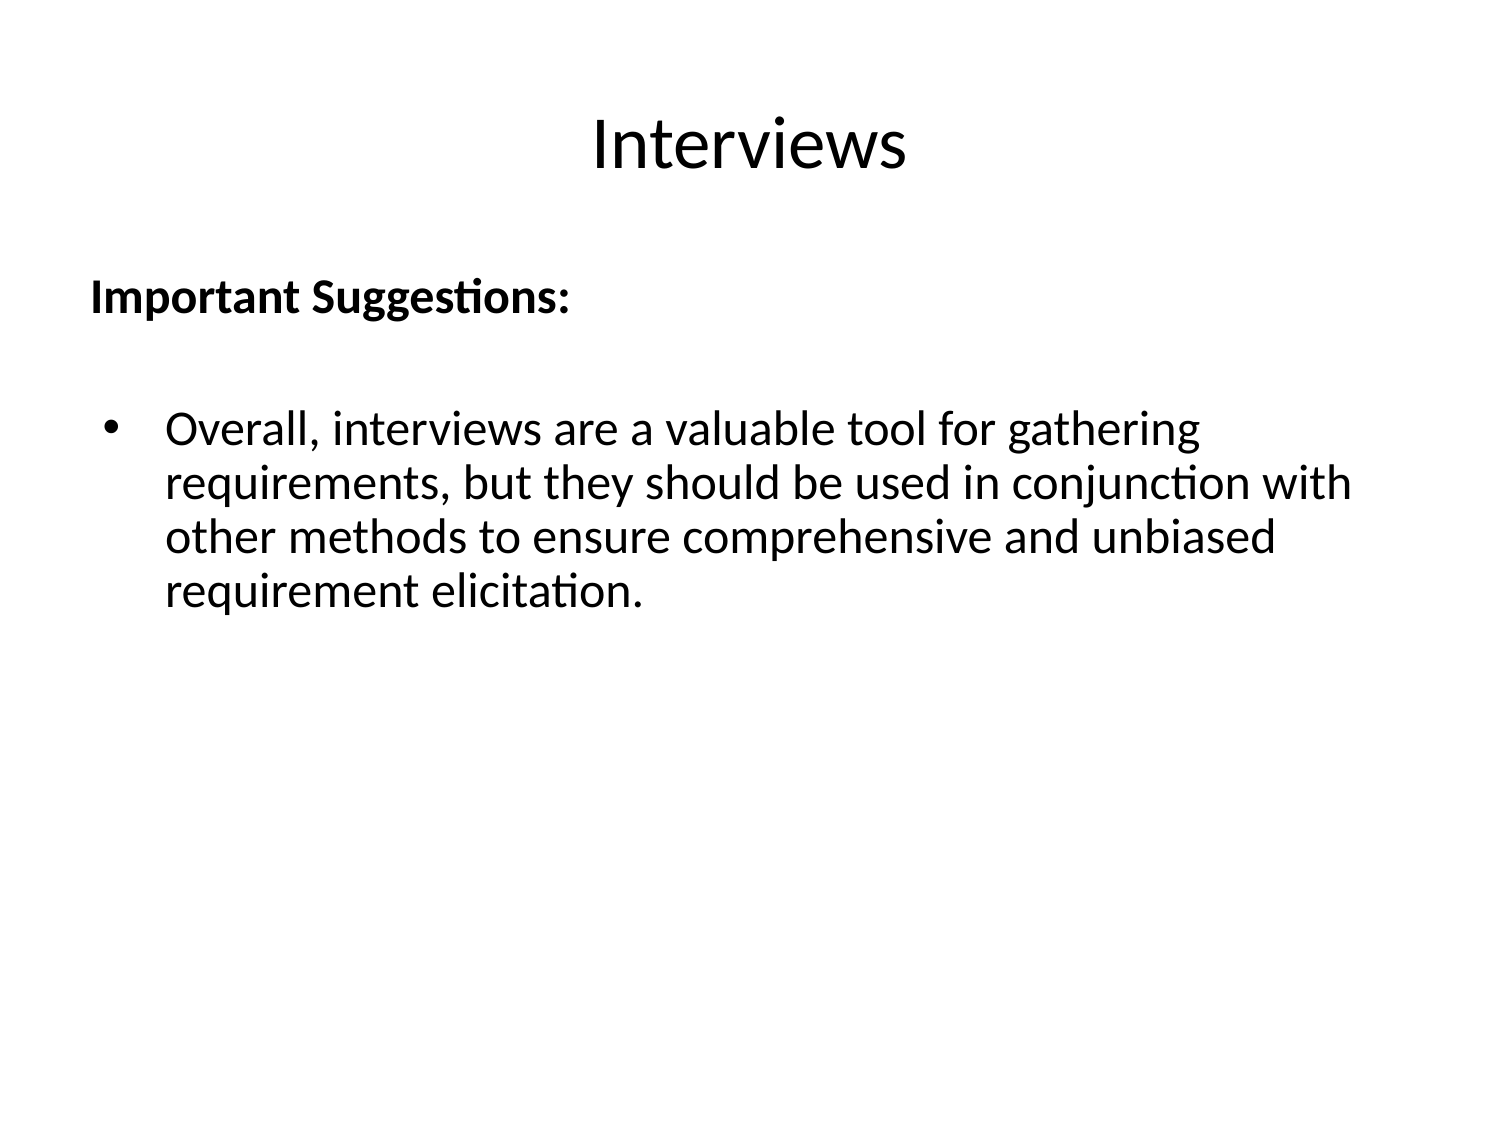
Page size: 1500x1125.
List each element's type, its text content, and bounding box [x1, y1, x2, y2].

list Important Suggestions: Overall, interviews are a valuable tool for gathering requirements, but they should be used in conjunction with other methods to ensure comprehensive and unbiased requirement elicitation. [75, 262, 1425, 1005]
title Interviews [75, 45, 1425, 233]
